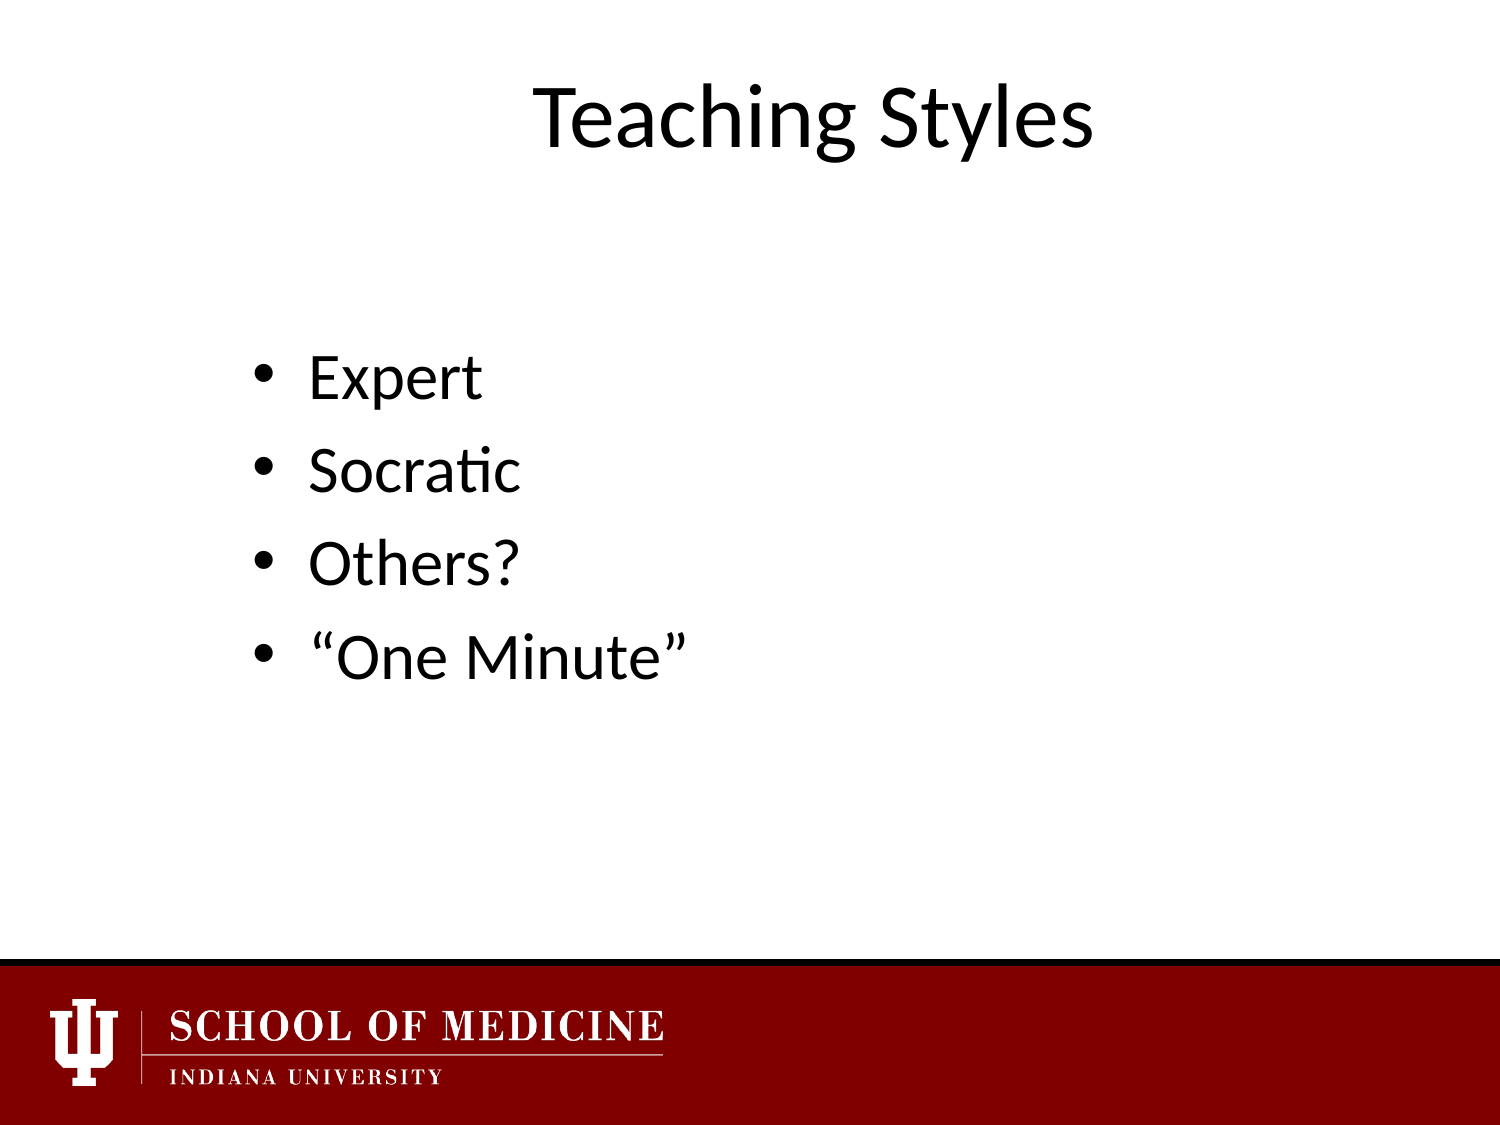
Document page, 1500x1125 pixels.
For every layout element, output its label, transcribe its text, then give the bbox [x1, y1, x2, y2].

list Expert Socratic Others? “One Minute” [237, 324, 1028, 743]
title Teaching Styles [187, 21, 1463, 200]
picture [50, 999, 663, 1086]
